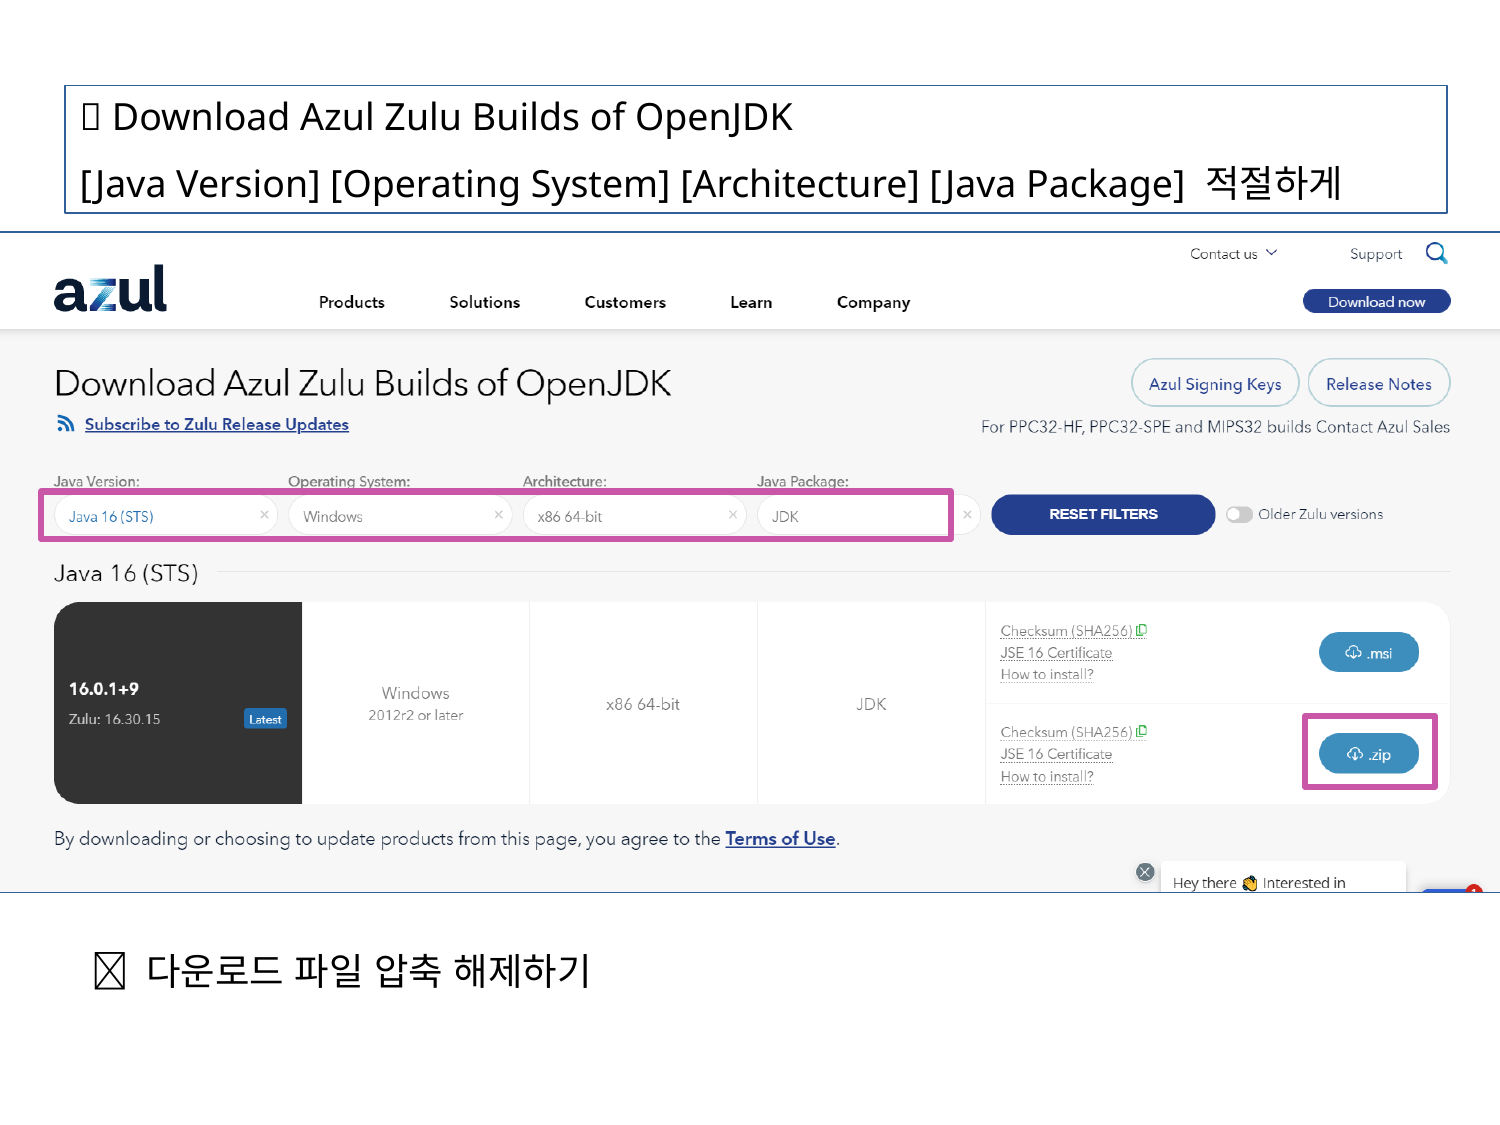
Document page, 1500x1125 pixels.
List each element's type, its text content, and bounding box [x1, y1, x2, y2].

text_box  Download Azul Zulu Builds of OpenJDK [Java Version] [Operating System] [Architecture] [Java Package] 적절하게 [64, 85, 1447, 213]
text_box  다운로드 파일 압축 해제하기 [76, 940, 798, 1001]
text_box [0, 232, 1500, 893]
